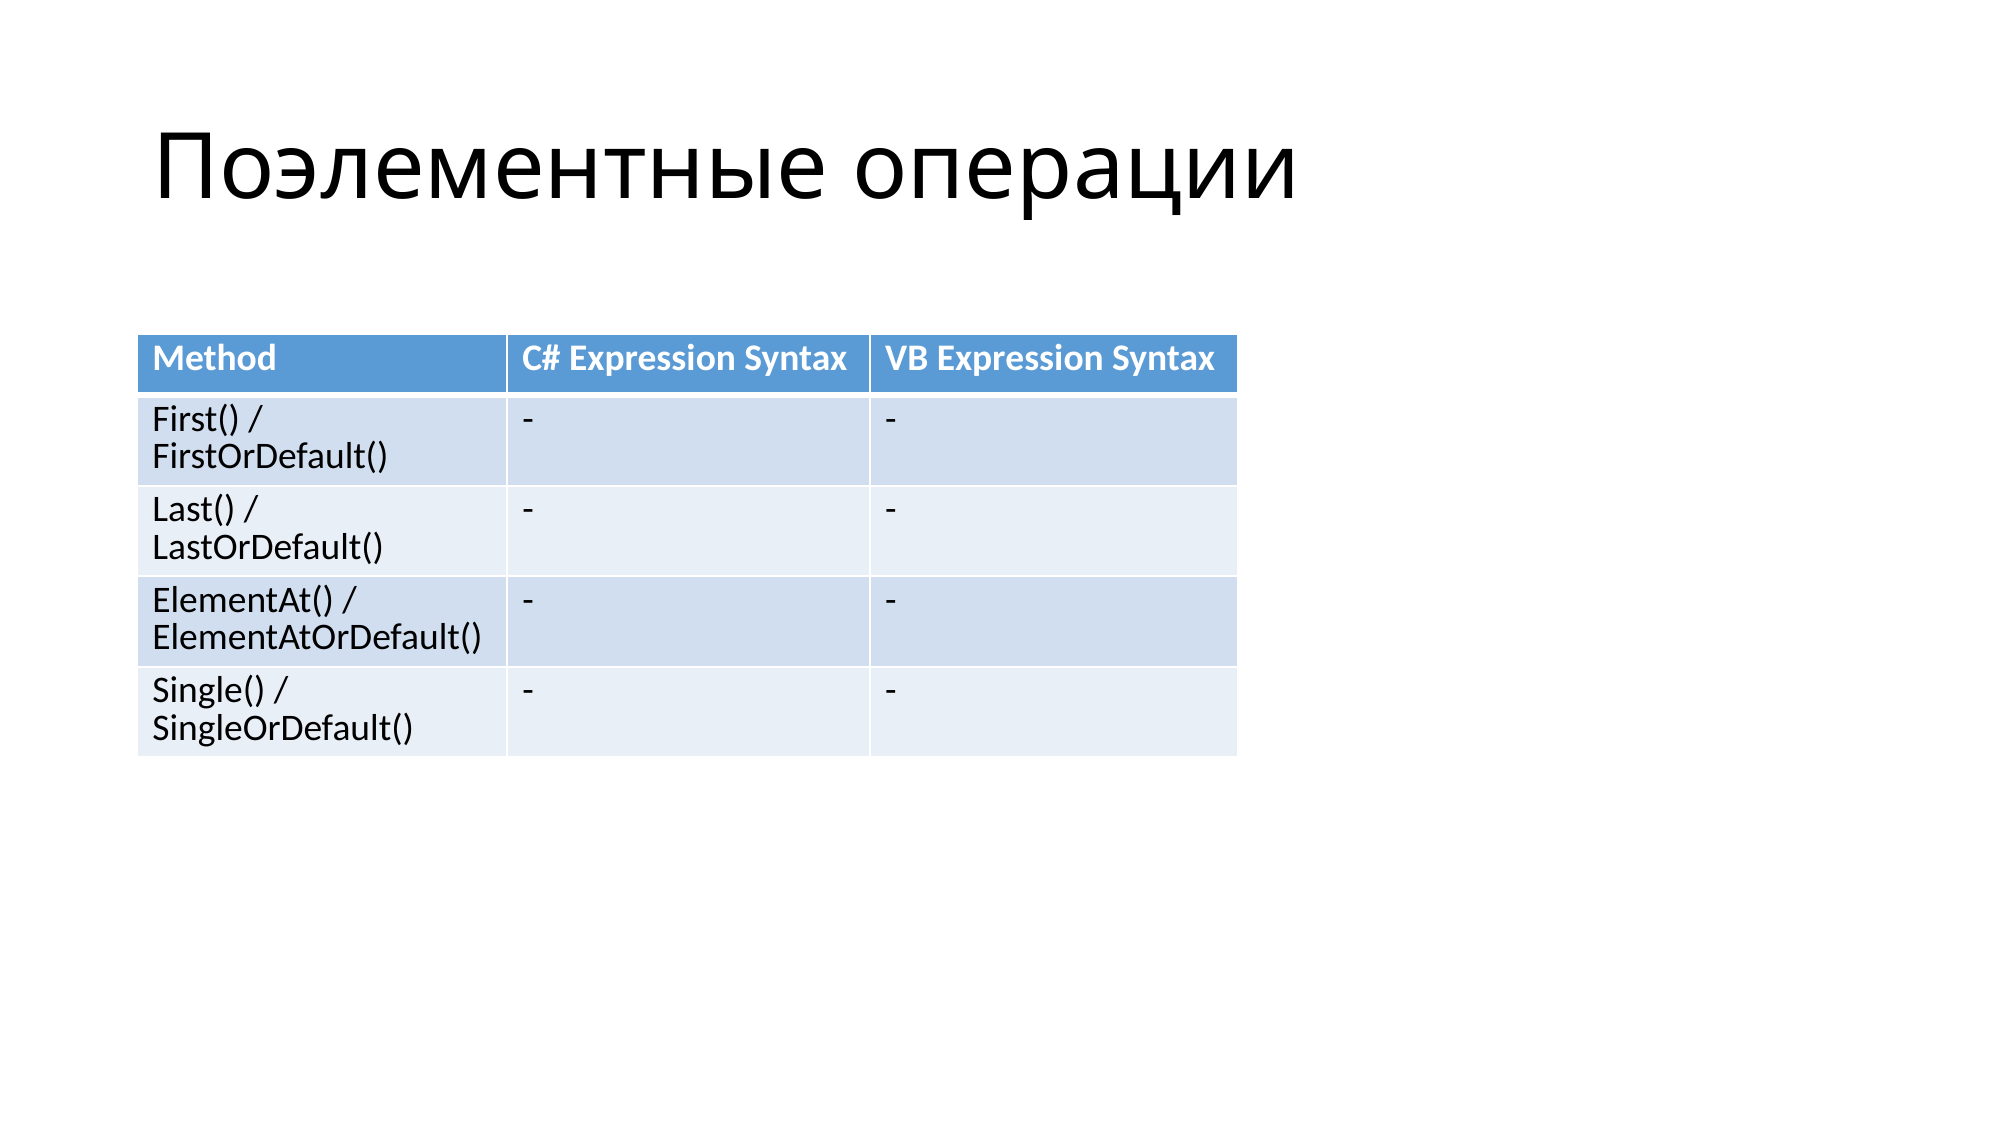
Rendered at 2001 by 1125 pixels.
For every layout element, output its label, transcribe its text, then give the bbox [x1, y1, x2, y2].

table_cell - [508, 668, 869, 756]
table_header C# Expression Syntax [508, 335, 869, 392]
table_cell Last() / LastOrDefault() [138, 487, 506, 575]
table_cell - [508, 398, 869, 485]
table_cell - [871, 487, 1237, 575]
table_header Method [138, 335, 506, 392]
table_cell - [871, 668, 1237, 756]
table_cell - [871, 577, 1237, 666]
table_cell - [508, 487, 869, 575]
table_cell First() / FirstOrDefault() [138, 398, 506, 485]
table_header VB Expression Syntax [871, 335, 1237, 392]
table_cell - [508, 577, 869, 666]
table_cell Single() / SingleOrDefault() [138, 668, 506, 756]
table_cell ElementAt() / ElementAtOrDefault() [138, 577, 506, 666]
title Поэлементные операции [137, 59, 1863, 278]
table_cell - [871, 398, 1237, 485]
